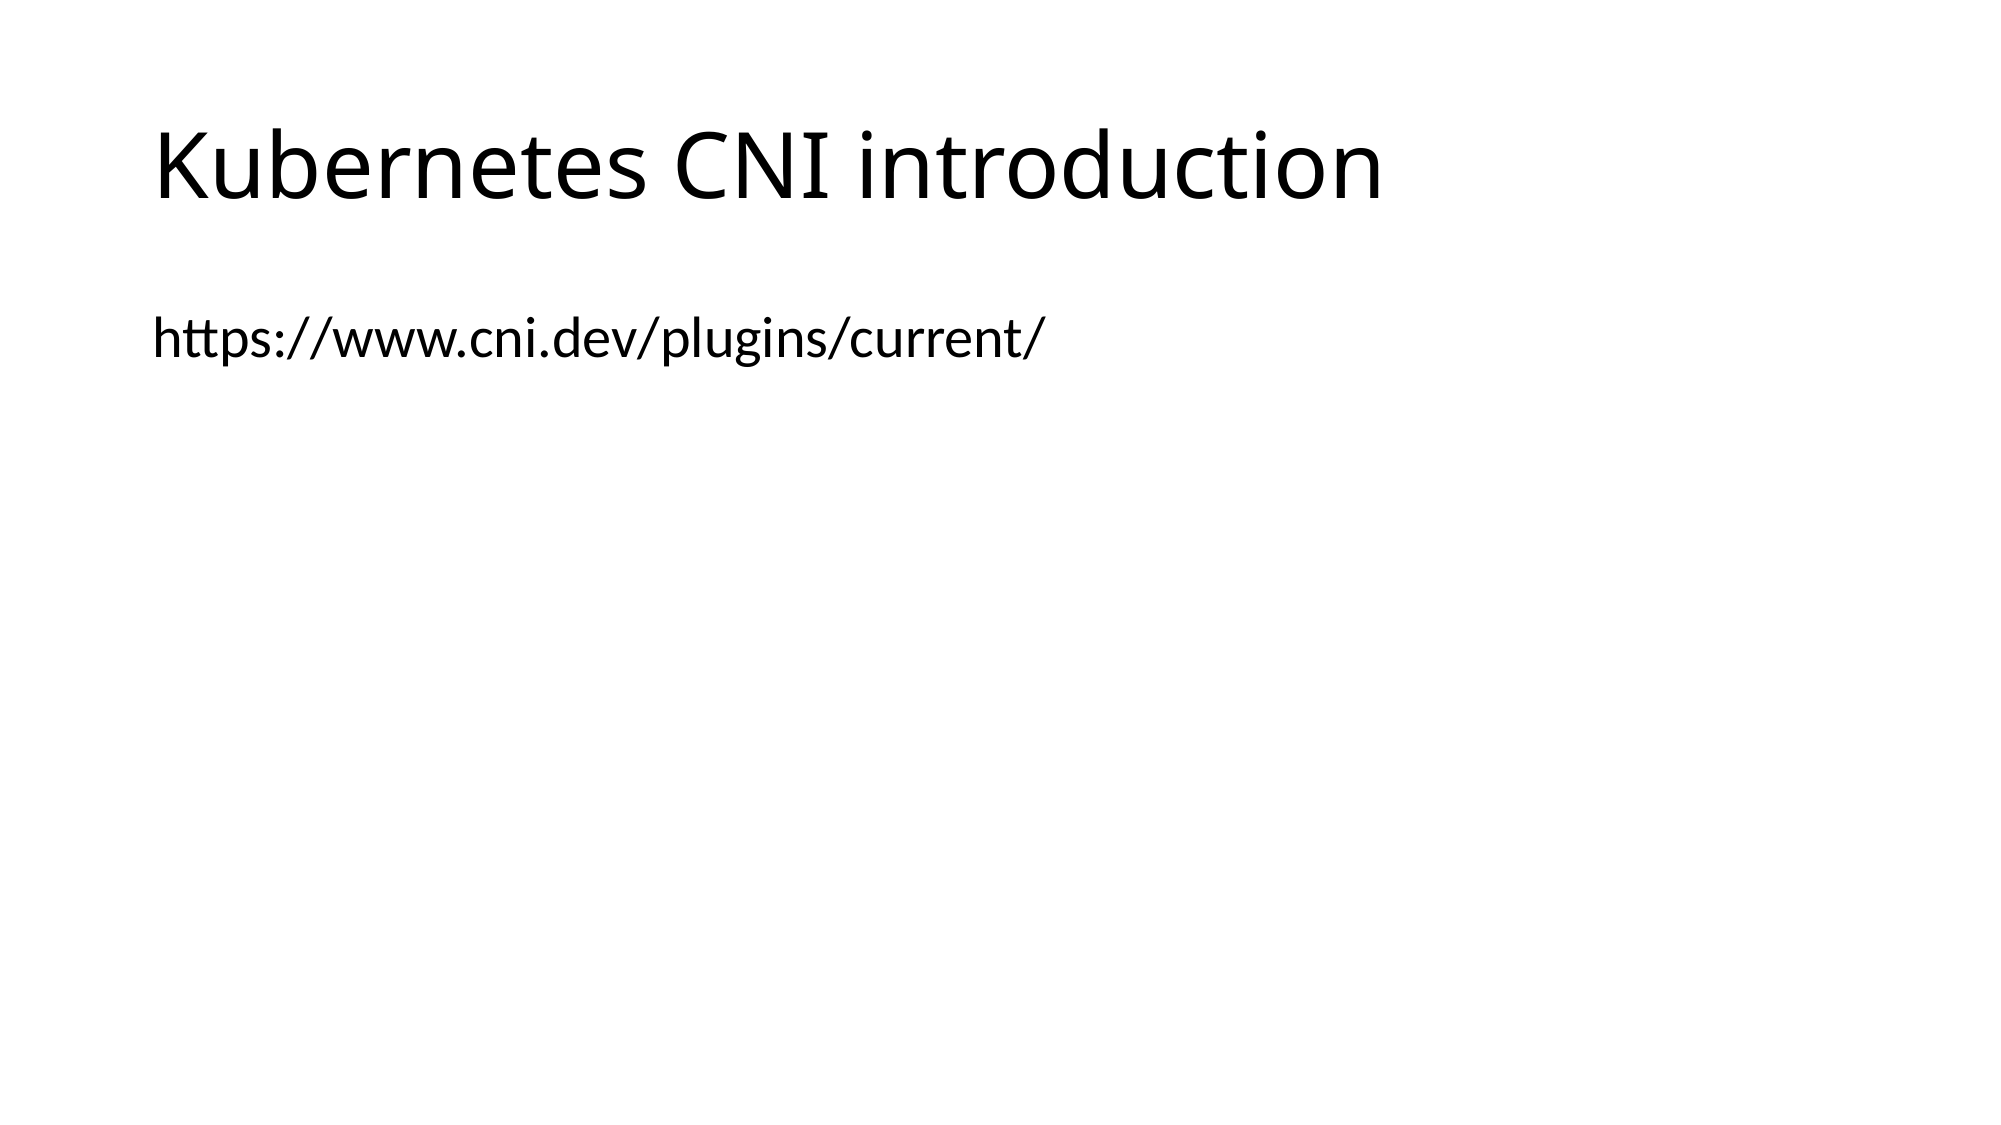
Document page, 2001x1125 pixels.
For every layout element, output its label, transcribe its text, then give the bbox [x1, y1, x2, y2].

title Kubernetes CNI introduction [137, 59, 1863, 278]
list https://www.cni.dev/plugins/current/ [137, 299, 1863, 1014]
